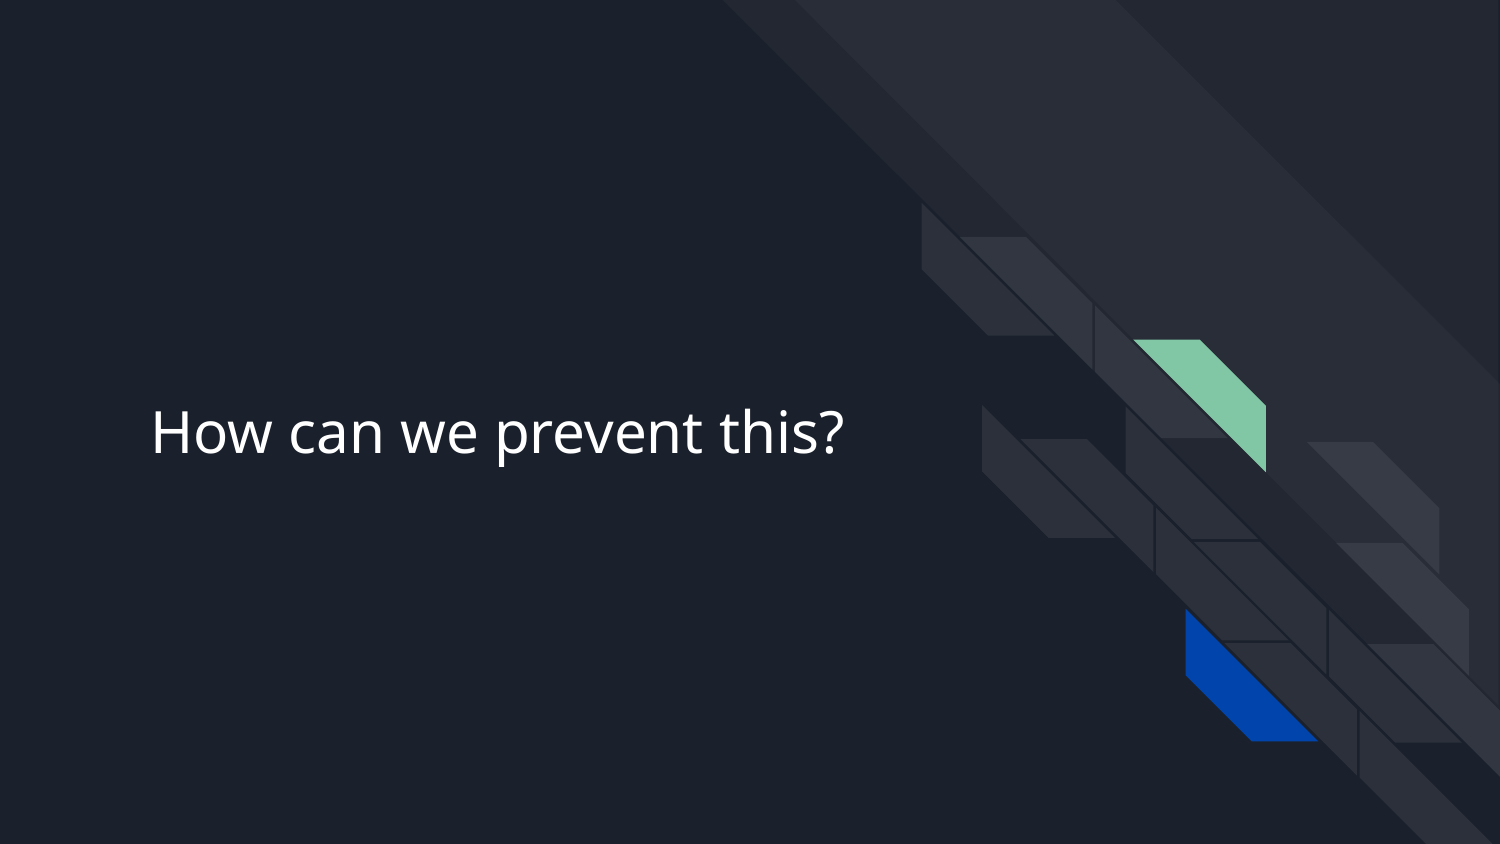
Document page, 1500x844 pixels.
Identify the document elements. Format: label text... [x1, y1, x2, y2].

title How can we prevent this? [135, 142, 938, 720]
